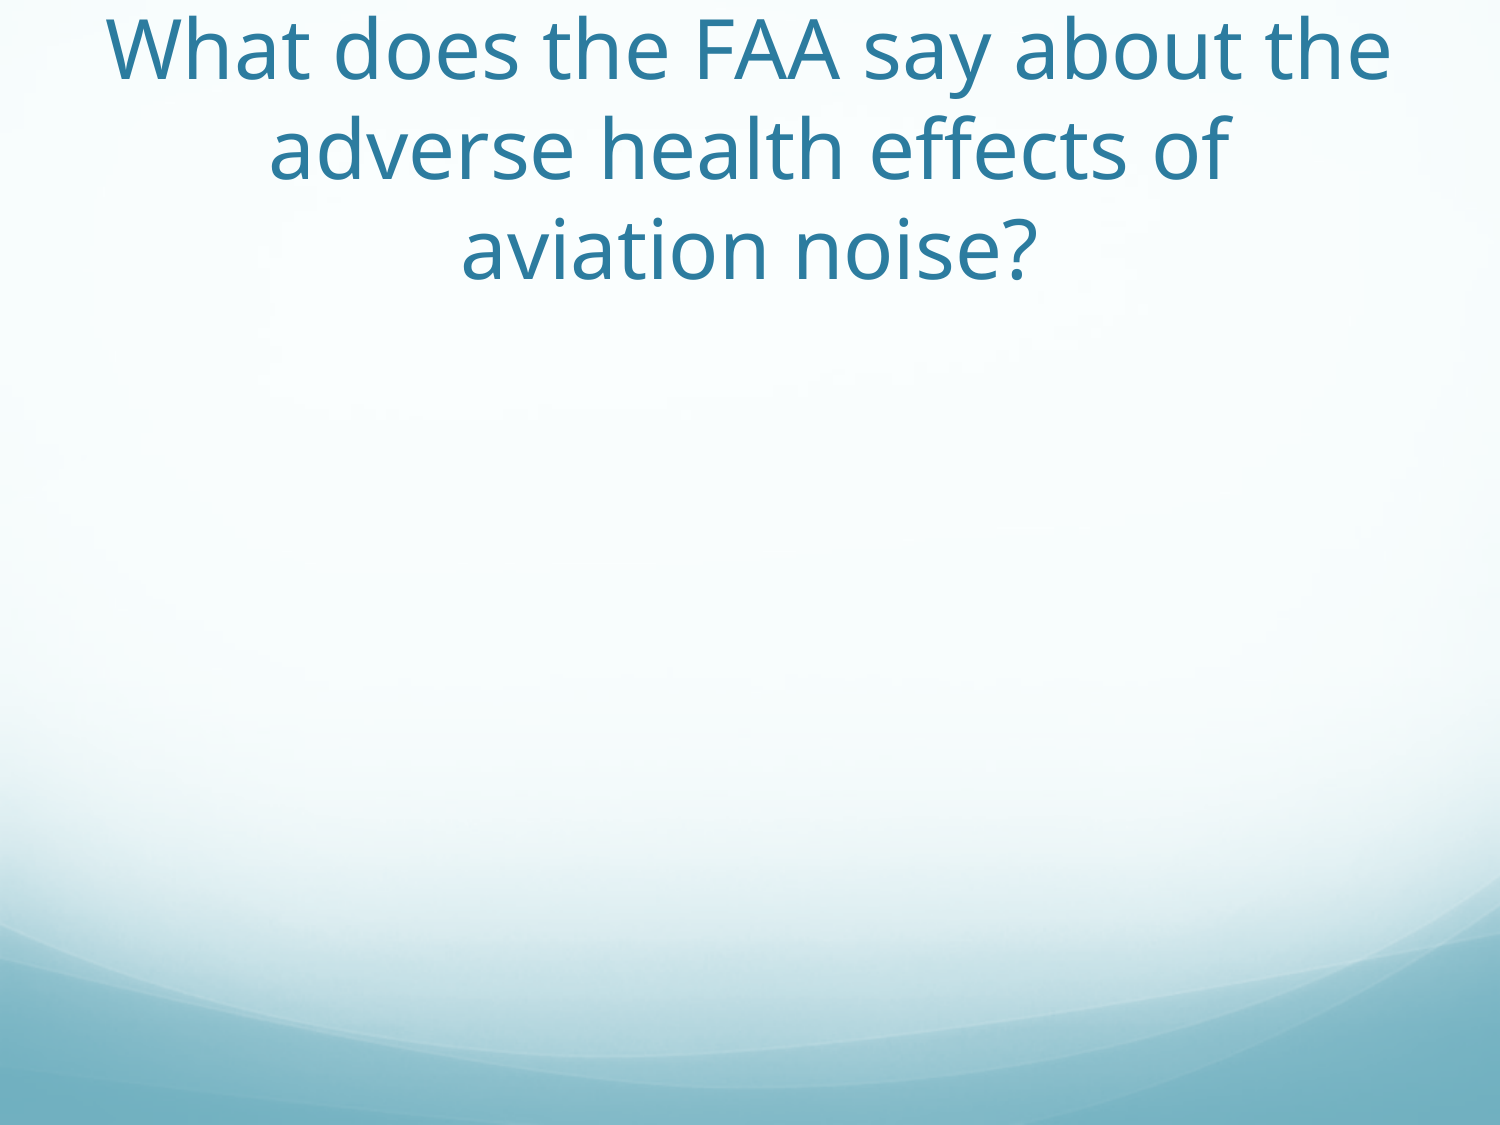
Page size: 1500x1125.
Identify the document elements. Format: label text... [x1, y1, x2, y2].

title What does the FAA say about the adverse health effects of aviation noise? [90, 17, 1410, 304]
